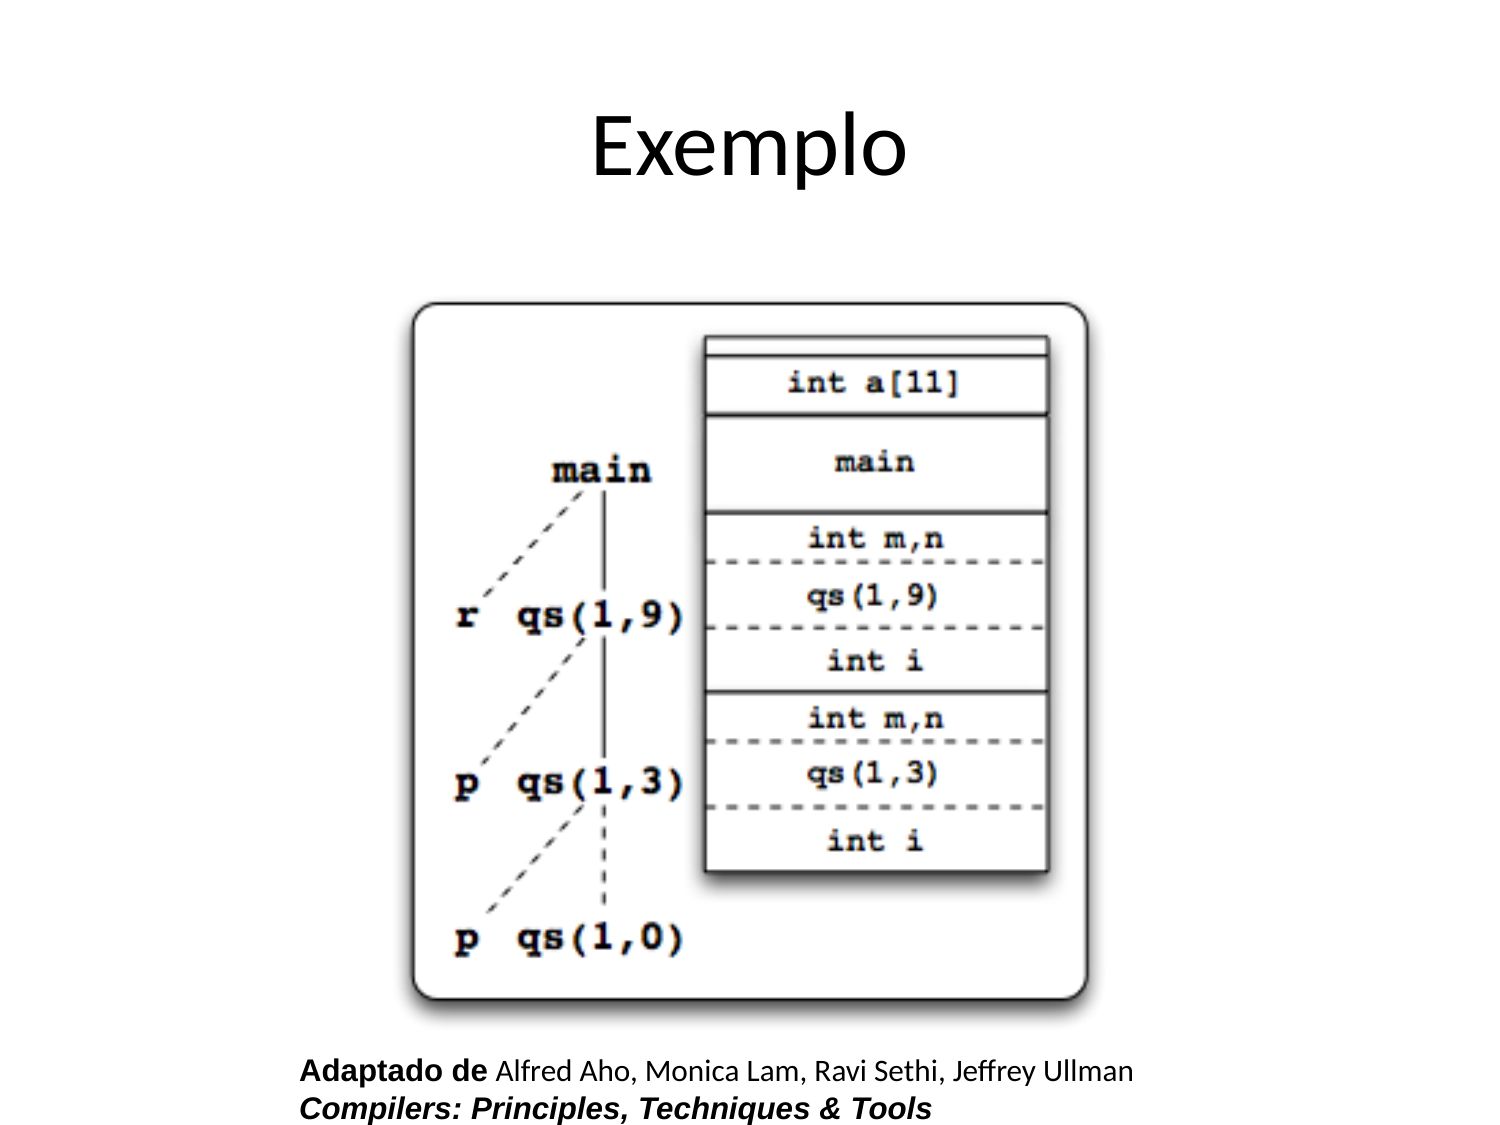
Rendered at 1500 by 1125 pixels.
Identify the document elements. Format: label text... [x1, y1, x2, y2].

text_box Adaptado de Alfred Aho, Monica Lam, Ravi Sethi, Jeffrey Ullman Compilers: Principles, Techniques & Tools [293, 1044, 1207, 1125]
picture [383, 284, 1117, 1040]
title Exemplo [75, 45, 1425, 233]
